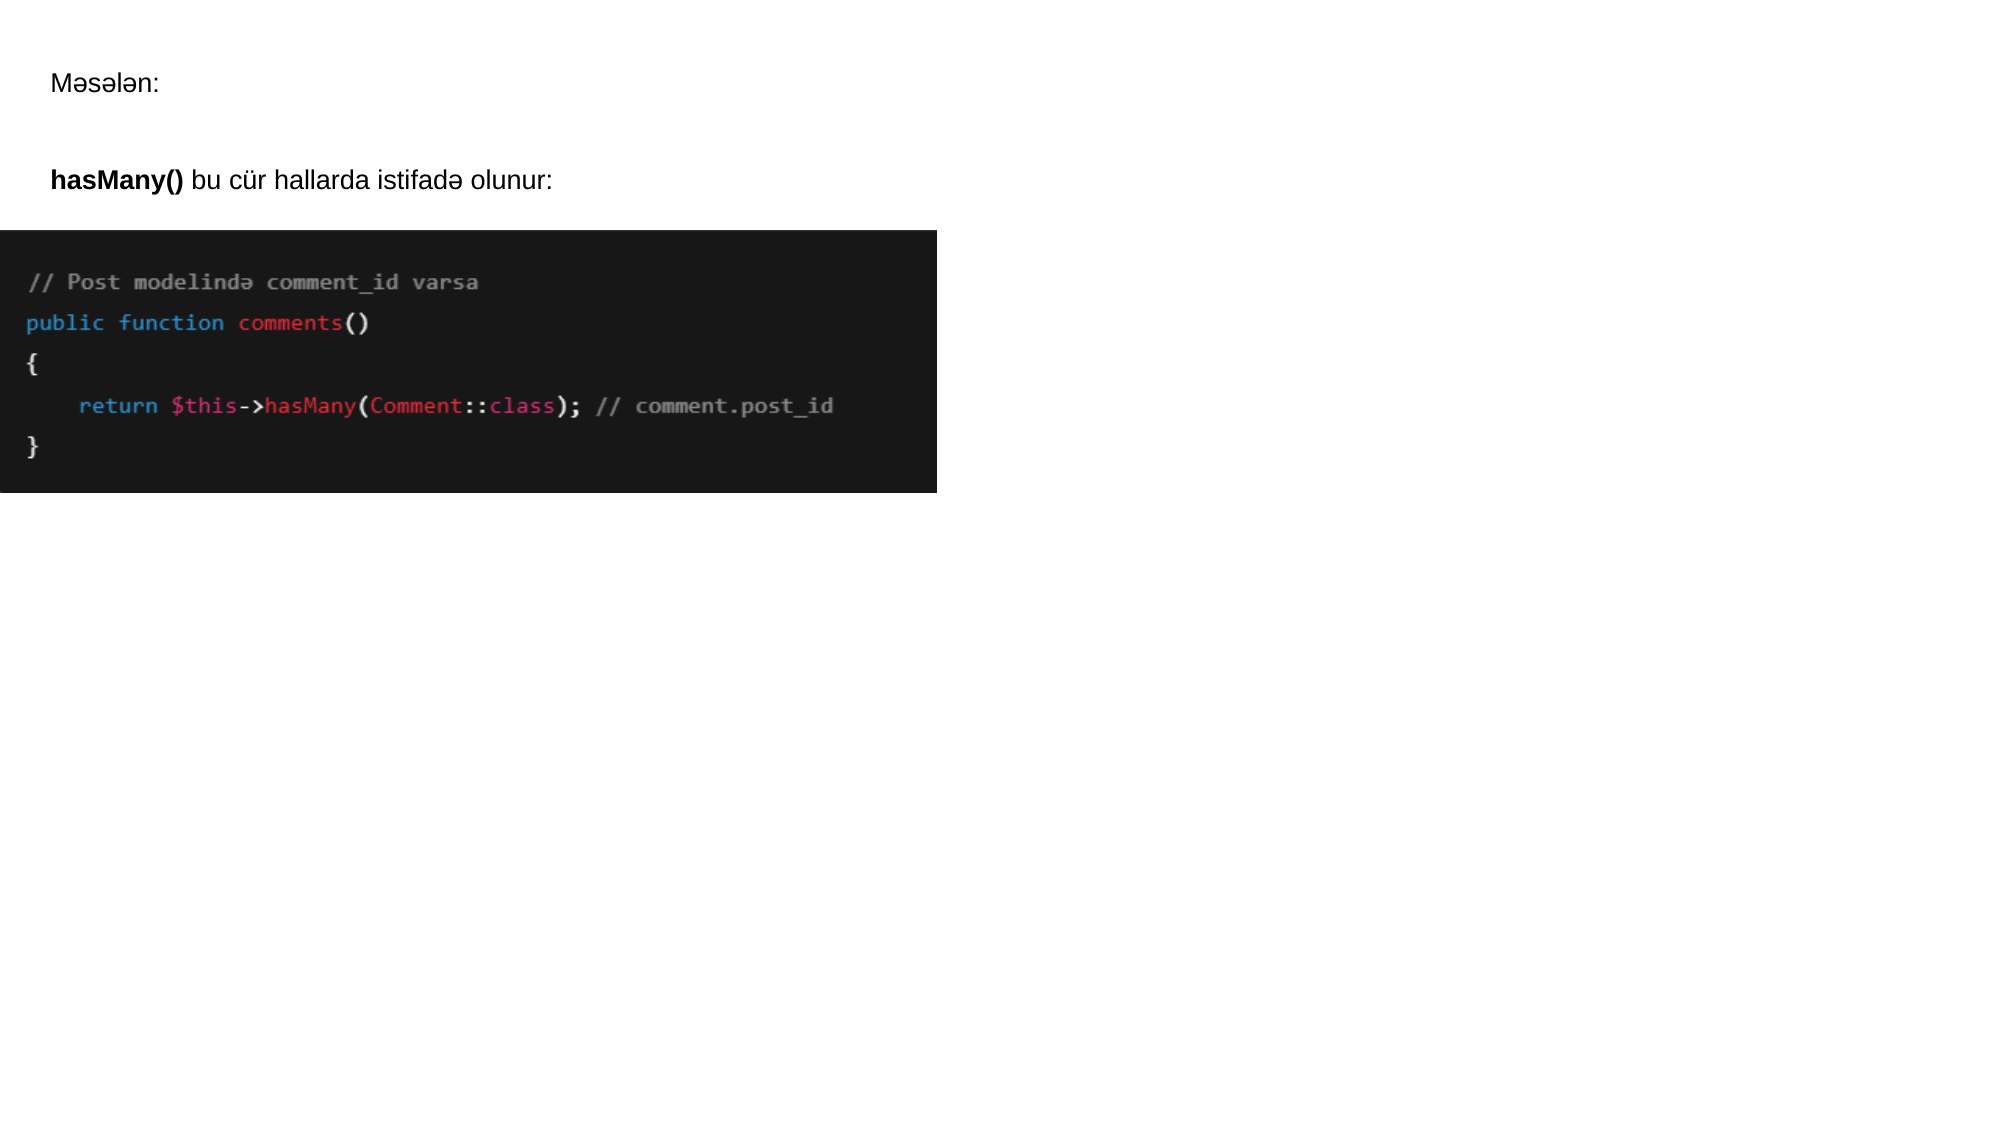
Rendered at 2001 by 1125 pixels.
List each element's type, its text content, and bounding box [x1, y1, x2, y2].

text_box Məsələn: hasMany() bu cür hallarda istifadə olunur: [35, 41, 1965, 203]
picture [0, 230, 937, 493]
